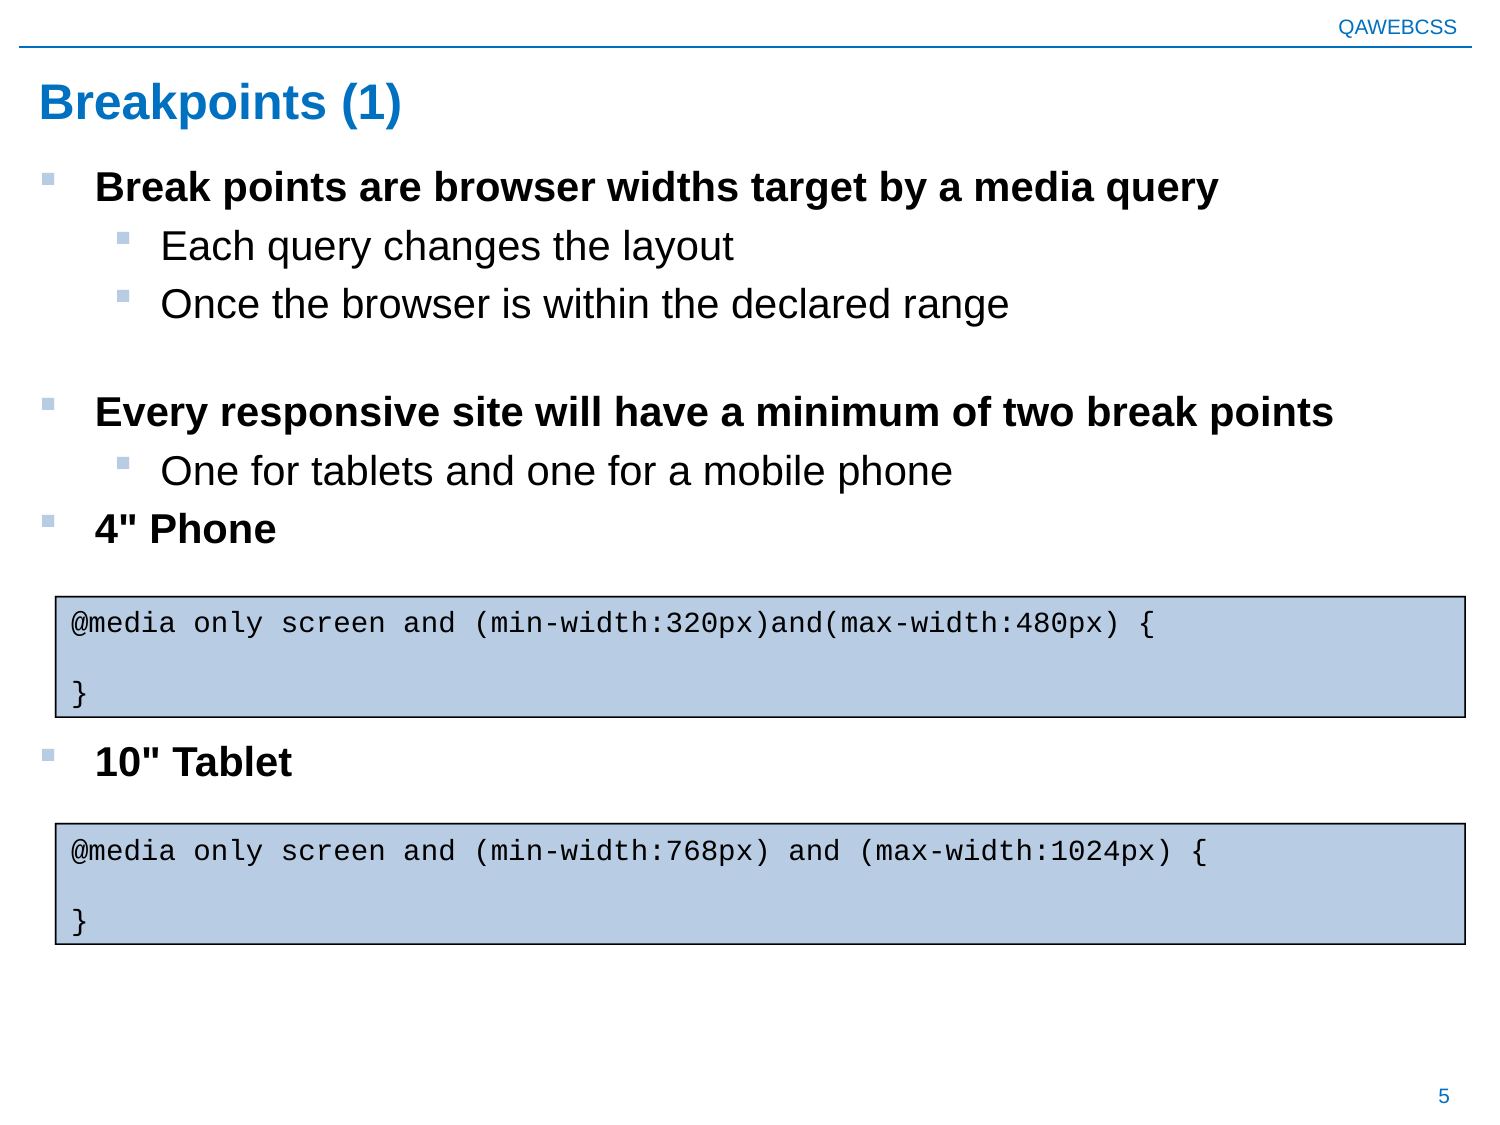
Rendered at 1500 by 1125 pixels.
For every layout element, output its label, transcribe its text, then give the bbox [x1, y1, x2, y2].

title Breakpoints (1) [23, 58, 1465, 141]
text_box @media only screen and (min-width:320px)and(max-width:480px) { } [56, 824, 1464, 944]
text_box @media only screen and (min-width:768px) and (max-width:1024px) { } [59, 827, 1464, 944]
title Breakpoints (1) [55, 596, 1465, 717]
text_box @media only screen and (min-width:320px)and(max-width:480px) { } [58, 599, 1464, 717]
list Break points are browser widths target by a media query Each query changes the layout Once the browser is within the declared range Every responsive site will have a minimum of two break points One for tablets and one for a mobile phone 4" Phone 10" Tablet [23, 152, 1465, 1008]
